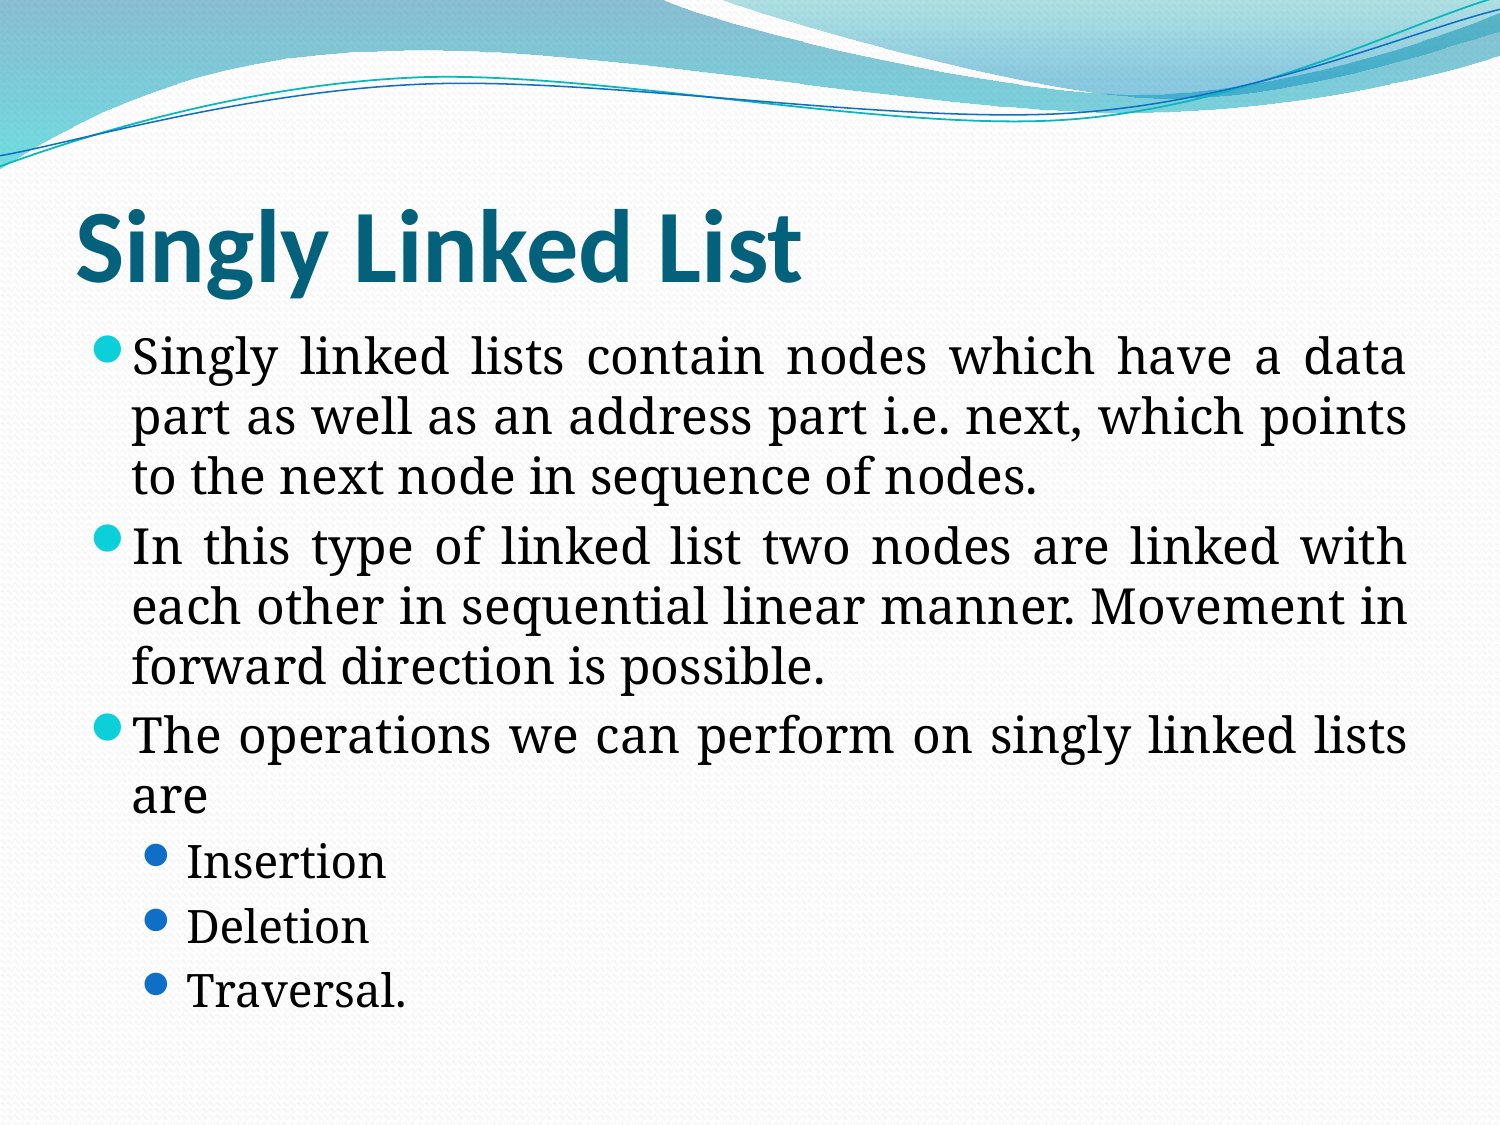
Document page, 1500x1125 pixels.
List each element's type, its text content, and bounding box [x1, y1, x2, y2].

list Singly linked lists contain nodes which have a data part as well as an address part i.e. next, which points to the next node in sequence of nodes. In this type of linked list two nodes are linked with each other in sequential linear manner. Movement in forward direction is possible. The operations we can perform on singly linked lists are Insertion Deletion Traversal. [75, 317, 1425, 1038]
title Singly Linked List [75, 115, 1425, 303]
